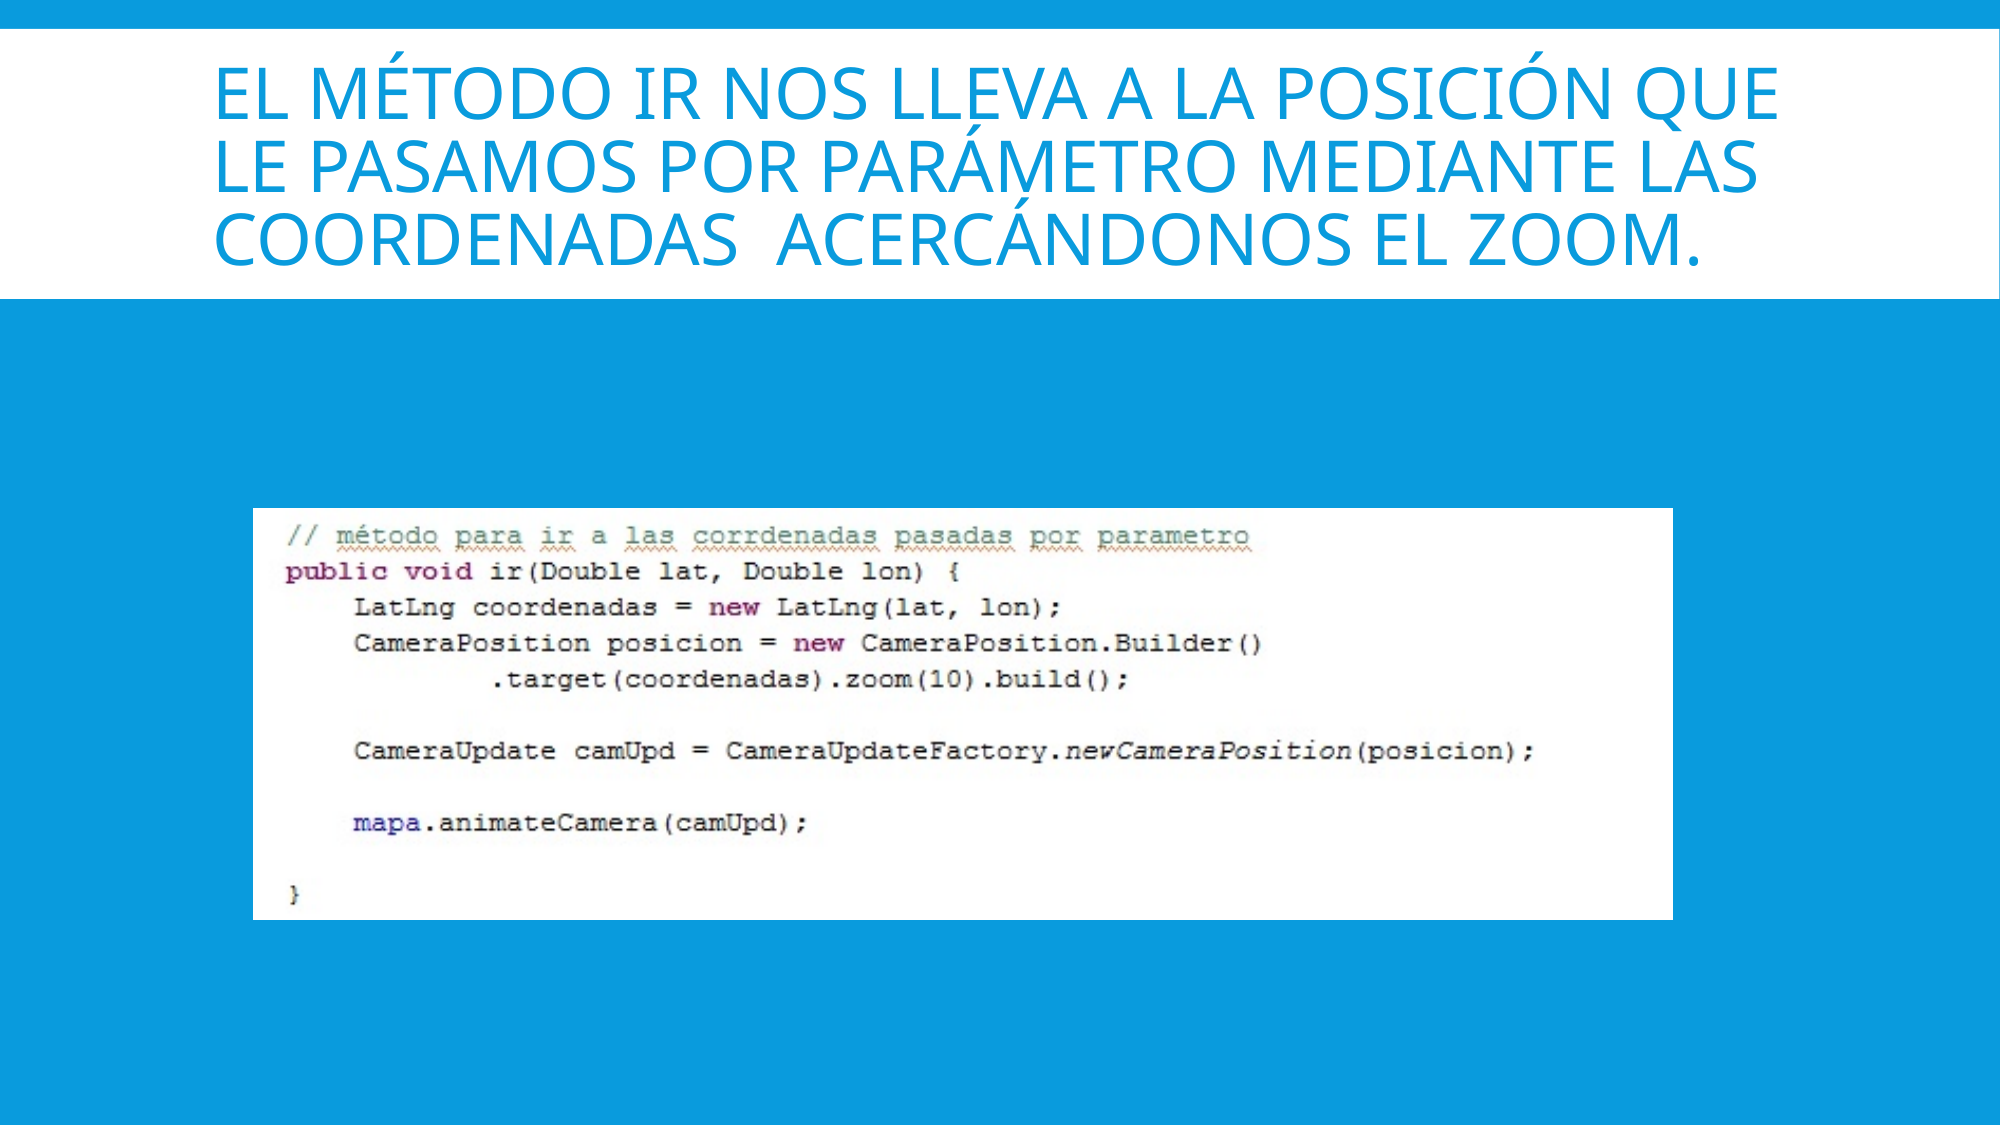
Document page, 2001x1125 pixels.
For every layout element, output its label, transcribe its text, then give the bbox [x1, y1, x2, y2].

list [253, 507, 1673, 921]
title El método ir nos lleva a la posición que le pasamos por parámetro mediante las coordenadas acercándonos el zoom. [197, 46, 1803, 295]
